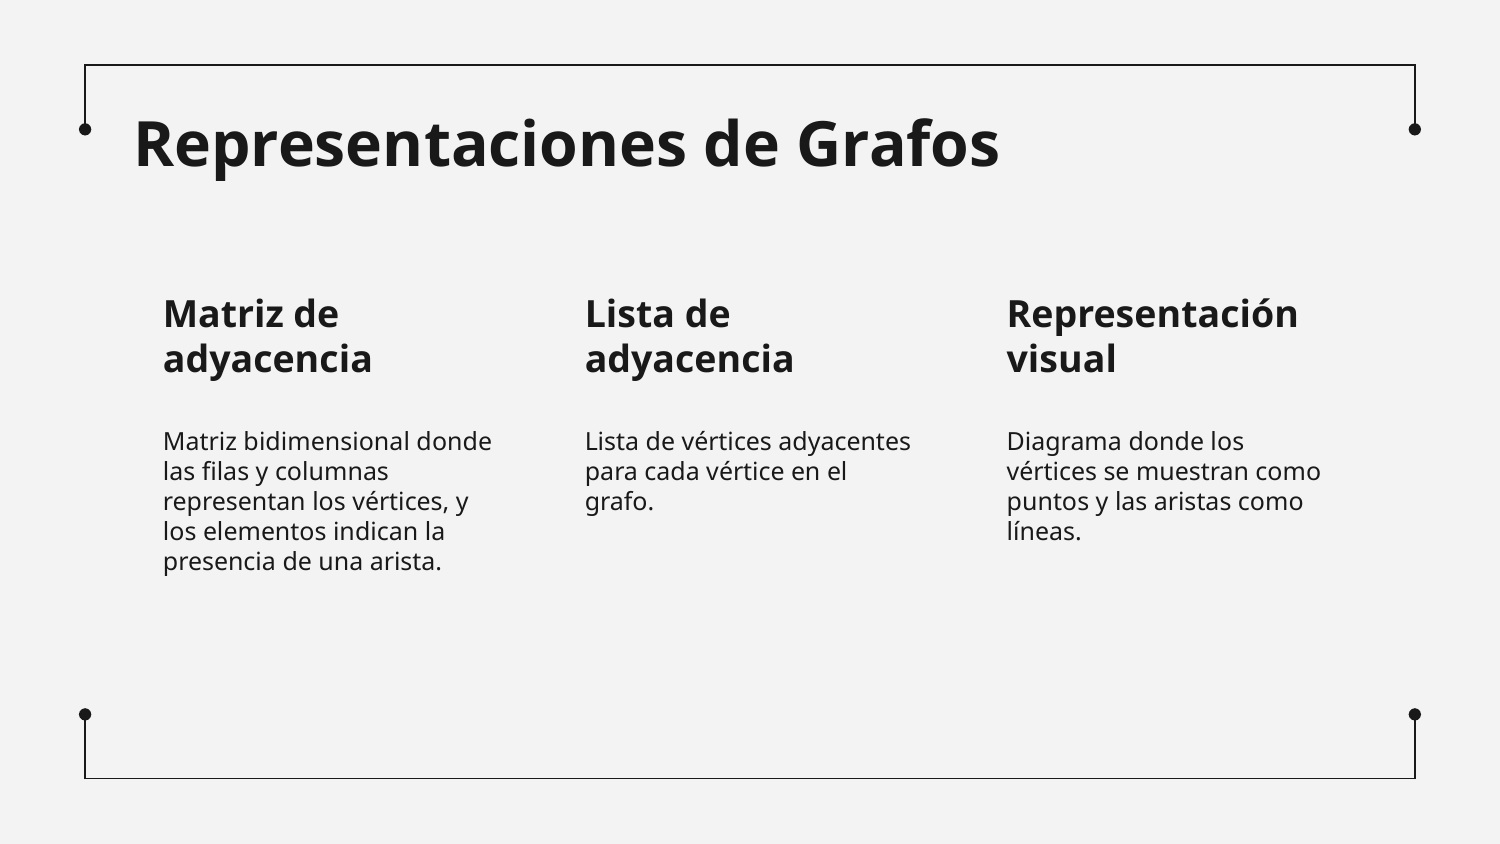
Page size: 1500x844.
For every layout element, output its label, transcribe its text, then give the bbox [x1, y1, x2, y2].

subtitle Representación visual [991, 263, 1353, 396]
subtitle Matriz de adyacencia [147, 263, 509, 396]
subtitle Matriz bidimensional donde las filas y columnas representan los vértices, y los elementos indican la presencia de una arista. [147, 410, 509, 685]
subtitle Lista de vértices adyacentes para cada vértice en el grafo. [569, 410, 931, 685]
title Representaciones de Grafos [118, 88, 1383, 183]
subtitle Lista de adyacencia [569, 263, 931, 396]
subtitle Diagrama donde los vértices se muestran como puntos y las aristas como líneas. [991, 410, 1353, 685]
